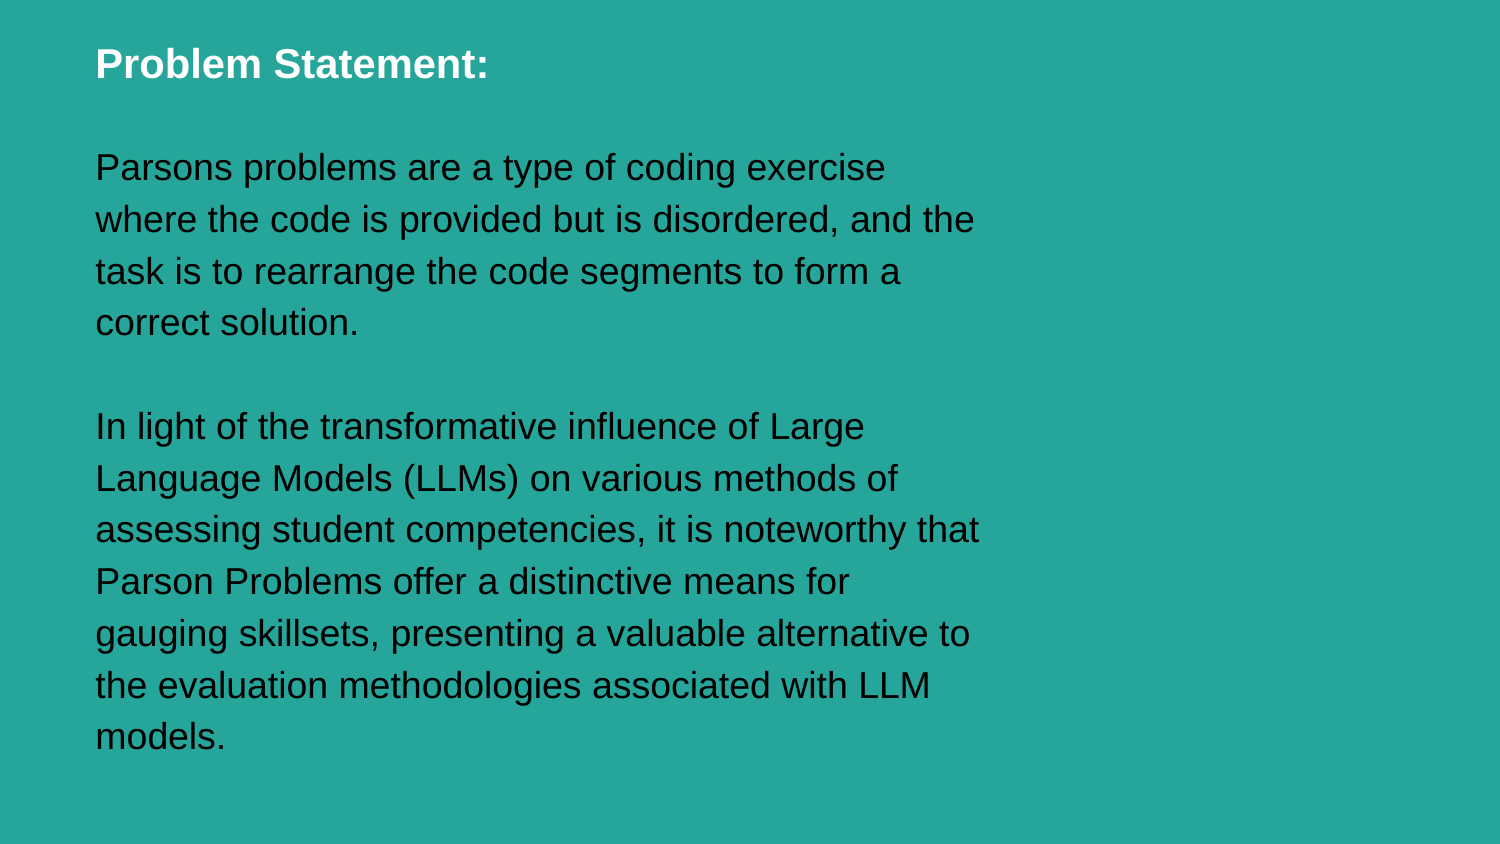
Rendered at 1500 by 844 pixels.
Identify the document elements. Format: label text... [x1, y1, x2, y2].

title Problem Statement: Parsons problems are a type of coding exercise where the code is provided but is disordered, and the task is to rearrange the code segments to form a correct solution. In light of the transformative influence of Large Language Models (LLMs) on various methods of assessing student competencies, it is noteworthy that Parson Problems offer a distinctive means for gauging skillsets, presenting a valuable alternative to the evaluation methodologies associated with LLM models. [80, 86, 1000, 758]
